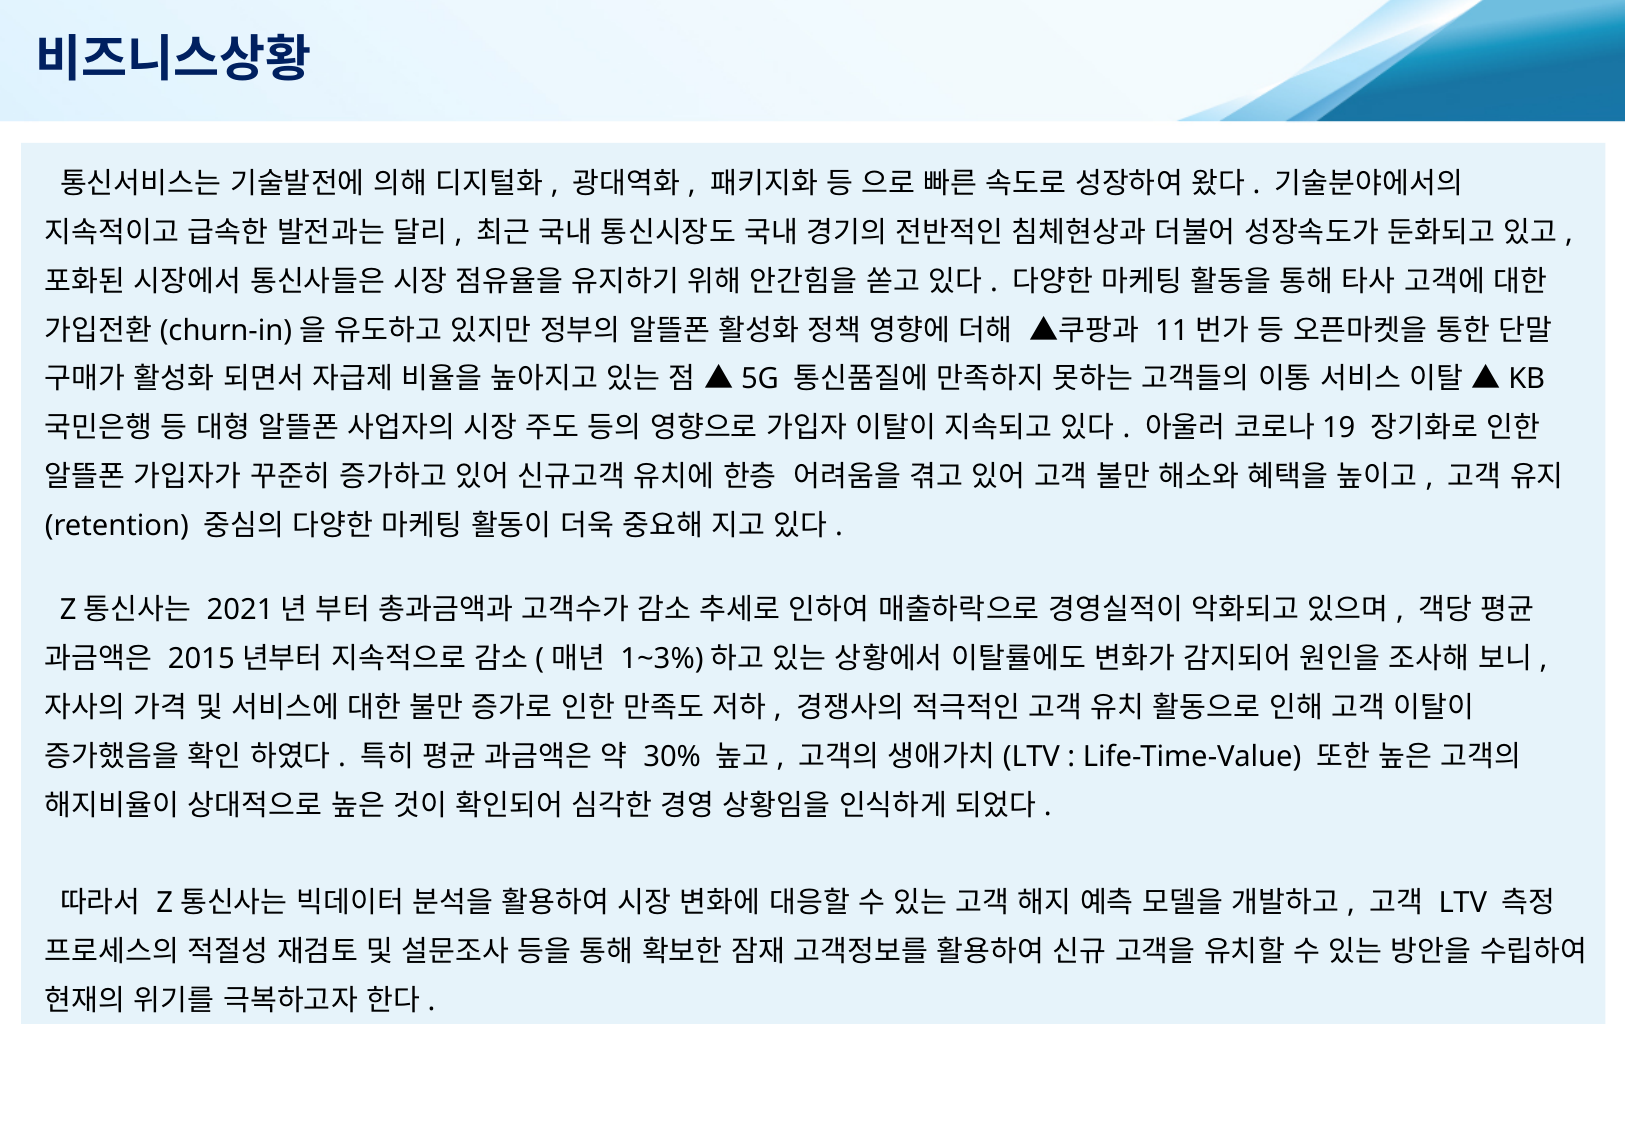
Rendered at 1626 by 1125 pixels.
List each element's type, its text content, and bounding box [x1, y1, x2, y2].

picture [0, 0, 1625, 1009]
text_box 통신서비스는 기술발전에 의해 디지털화, 광대역화, 패키지화 등 으로 빠른 속도로 성장하여 왔다. 기술분야에서의 지속적이고 급속한 발전과는 달리, 최근 국내 통신시장도 국내 경기의 전반적인 침체현상과 더불어 성장속도가 둔화되고 있고, 포화된 시장에서 통신사들은 시장 점유율을 유지하기 위해 안간힘을 쏟고 있다. 다양한 마케팅 활동을 통해 타사 고객에 대한 가입전환(churn-in)을 유도하고 있지만 정부의 알뜰폰 활성화 정책 영향에 더해 ▲쿠팡과 11번가 등 오픈마켓을 통한 단말 구매가 활성화 되면서 자급제 비율을 높아지고 있는 점 ▲5G 통신품질에 만족하지 못하는 고객들의 이통 서비스 이탈 ▲KB국민은행 등 대형 알뜰폰 사업자의 시장 주도 등의 영향으로 가입자 이탈이 지속되고 있다. 아울러 코로나19 장기화로 인한 알뜰폰 가입자가 꾸준히 증가하고 있어 신규고객 유치에 한층 어려움을 겪고 있어 고객 불만 해소와 혜택을 높이고, 고객 유지(retention) 중심의 다양한 마케팅 활동이 더욱 중요해 지고 있다. Z통신사는 2021년 부터 총과금액과 고객수가 감소 추세로 인하여 매출하락으로 경영실적이 악화되고 있으며, 객당 평균 과금액은 2015년부터 지속적으로 감소(매년 1~3%)하고 있는 상황에서 이탈률에도 변화가 감지되어 원인을 조사해 보니, 자사의 가격 및 서비스에 대한 불만 증가로 인한 만족도 저하, 경쟁사의 적극적인 고객 유치 활동으로 인해 고객 이탈이 증가했음을 확인 하였다. 특히 평균 과금액은 약 30% 높고, 고객의 생애가치(LTV : Life-Time-Value) 또한 높은 고객의 해지비율이 상대적으로 높은 것이 확인되어 심각한 경영 상황임을 인식하게 되었다. 따라서 Z통신사는 빅데이터 분석을 활용하여 시장 변화에 대응할 수 있는 고객 해지 예측 모델을 개발하고, 고객 LTV 측정 프로세스의 적절성 재검토 및 설문조사 등을 통해 확보한 잠재 고객정보를 활용하여 신규 고객을 유치할 수 있는 방안을 수립하여 현재의 위기를 극복하고자 한다. [21, 142, 1606, 1024]
text_box 비즈니스상황 [21, 19, 1606, 94]
